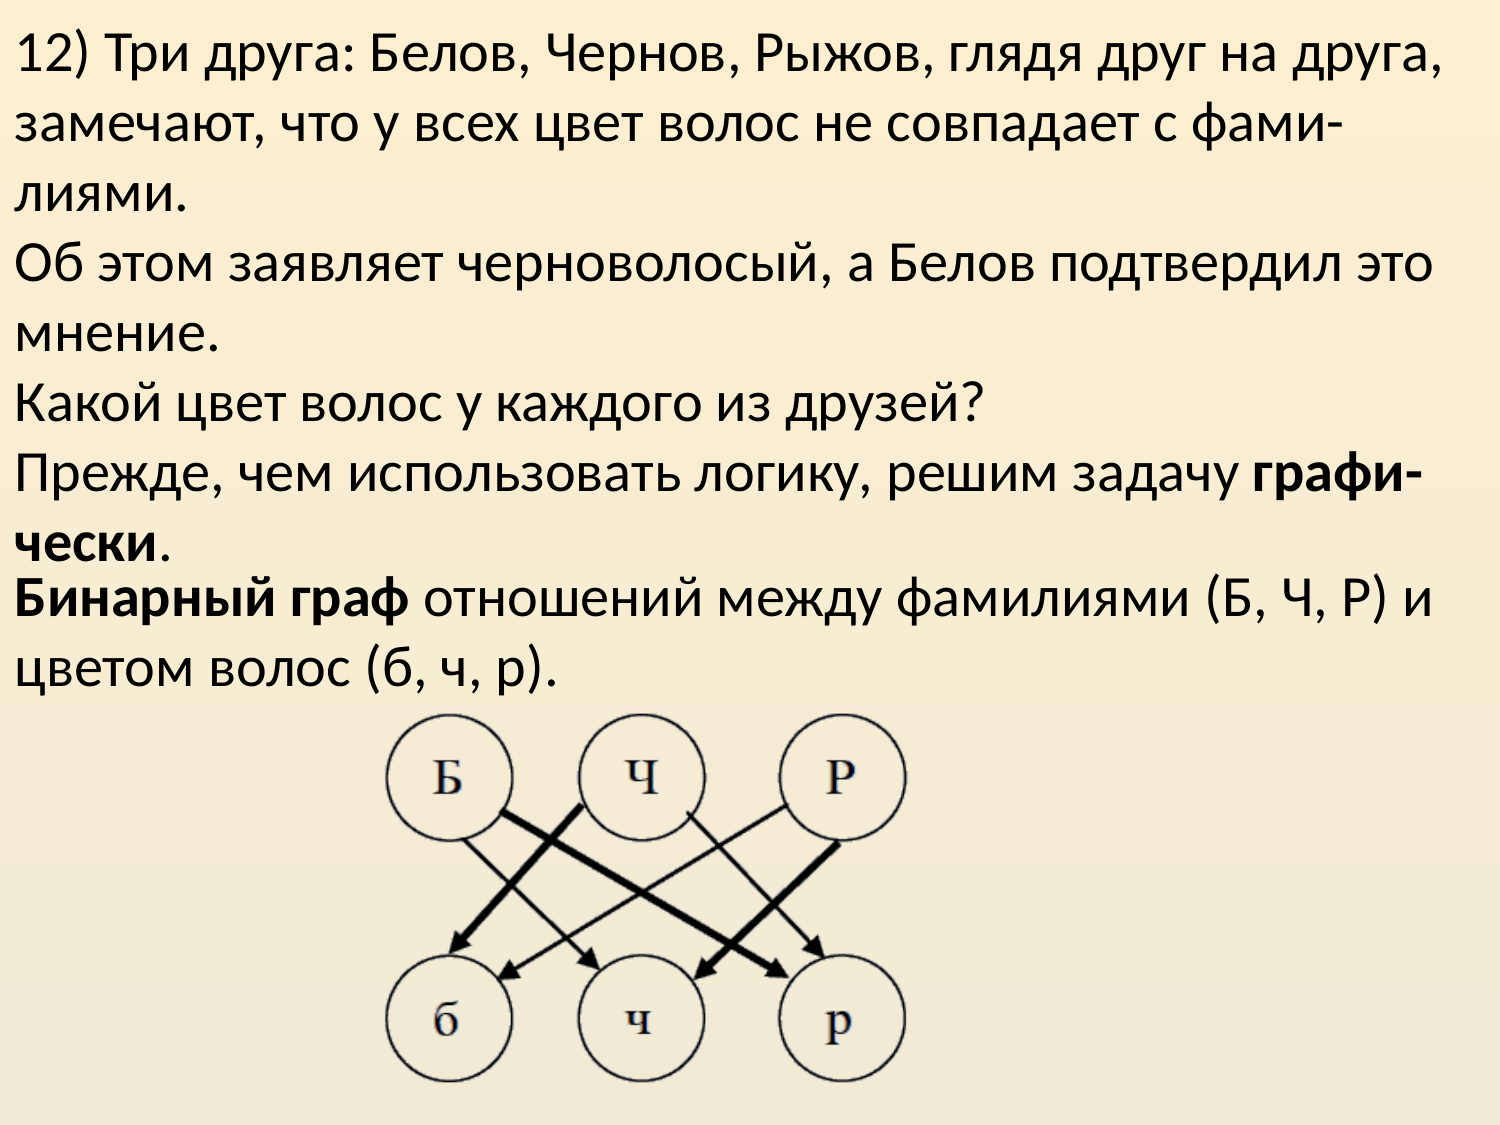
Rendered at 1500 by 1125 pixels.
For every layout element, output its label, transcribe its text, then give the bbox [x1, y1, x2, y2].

picture [371, 702, 928, 1096]
text_box 12) Три друга: Белов, Чернов, Рыжов, глядя друг на друга, замечают, что у всех цвет волос не совпадает с фами-лиями. Об этом заявляет черноволосый, а Белов подтвердил это мнение. Какой цвет волос у каждого из друзей? Прежде, чем использовать логику, решим задачу графи-чески. [0, 5, 1500, 550]
text_box Бинарный граф отношений между фамилиями (Б, Ч, Р) и цветом волос (б, ч, р). [0, 550, 1500, 706]
